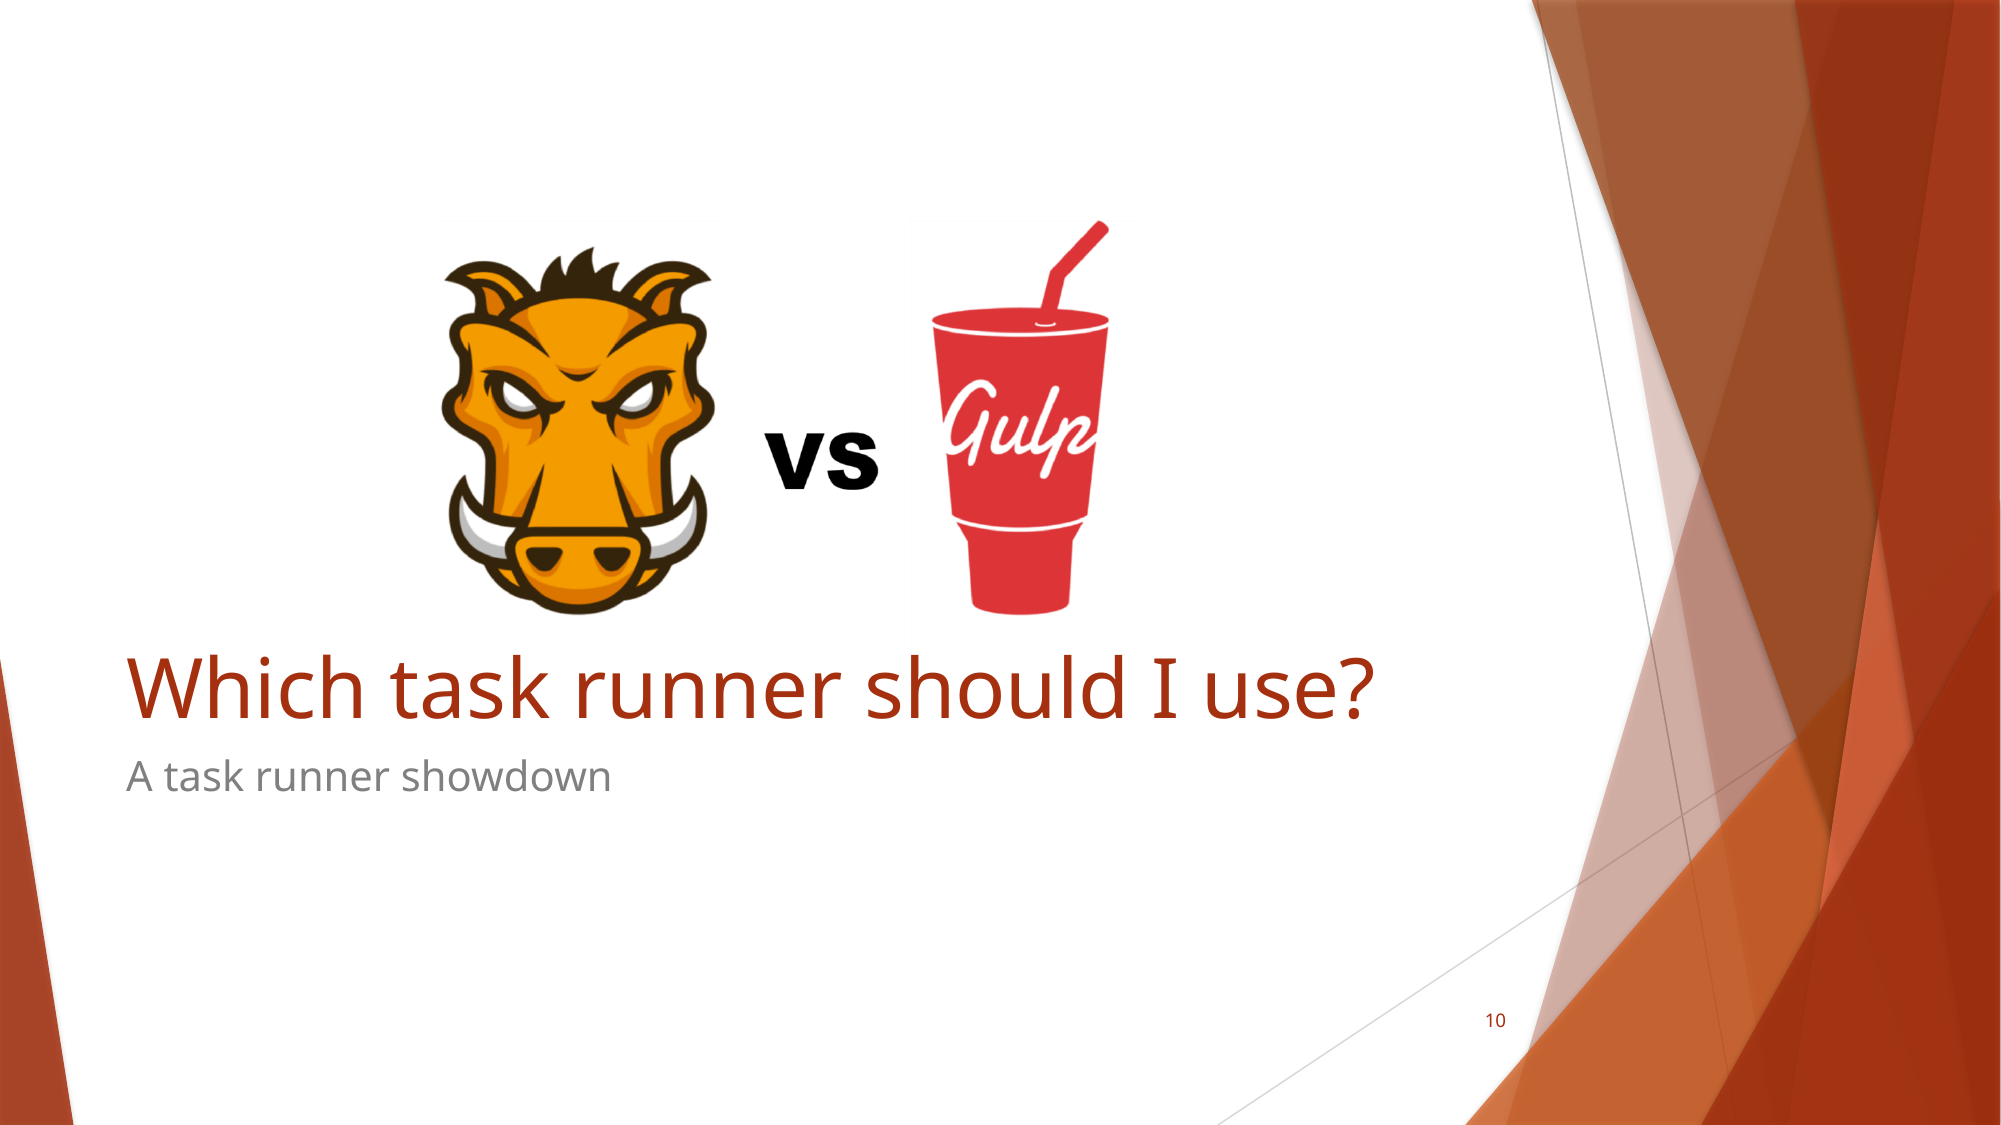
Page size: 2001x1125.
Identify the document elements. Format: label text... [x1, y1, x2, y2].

list A task runner showdown [111, 742, 1522, 884]
slide_number 10 [1409, 991, 1522, 1051]
title Which task runner should I use? [111, 443, 1522, 742]
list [437, 219, 1138, 655]
